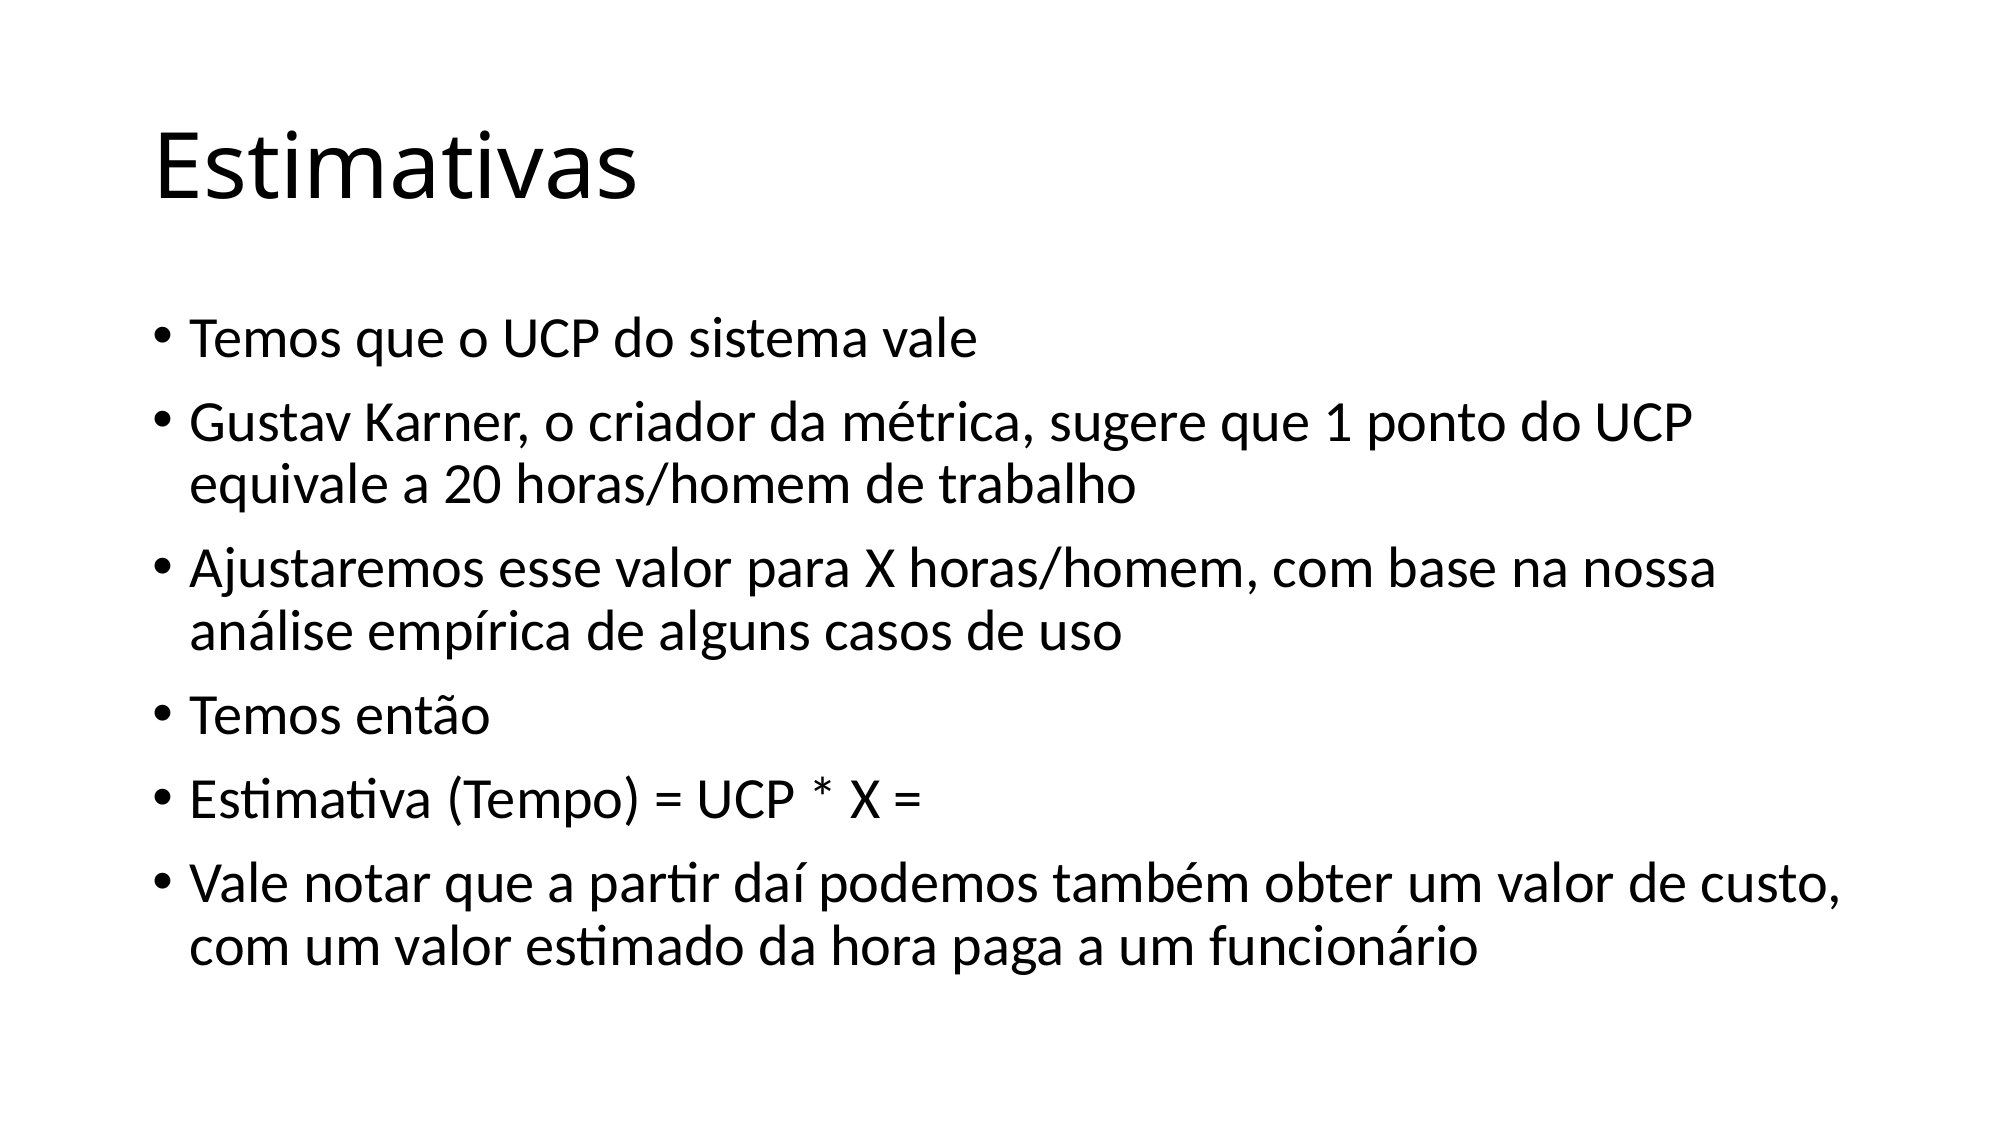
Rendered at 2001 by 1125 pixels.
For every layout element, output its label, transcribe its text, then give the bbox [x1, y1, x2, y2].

title Estimativas [137, 59, 1863, 278]
list Temos que o UCP do sistema vale Gustav Karner, o criador da métrica, sugere que 1 ponto do UCP equivale a 20 horas/homem de trabalho Ajustaremos esse valor para X horas/homem, com base na nossa análise empírica de alguns casos de uso Temos então Estimativa (Tempo) = UCP * X = Vale notar que a partir daí podemos também obter um valor de custo, com um valor estimado da hora paga a um funcionário [137, 299, 1863, 1014]
